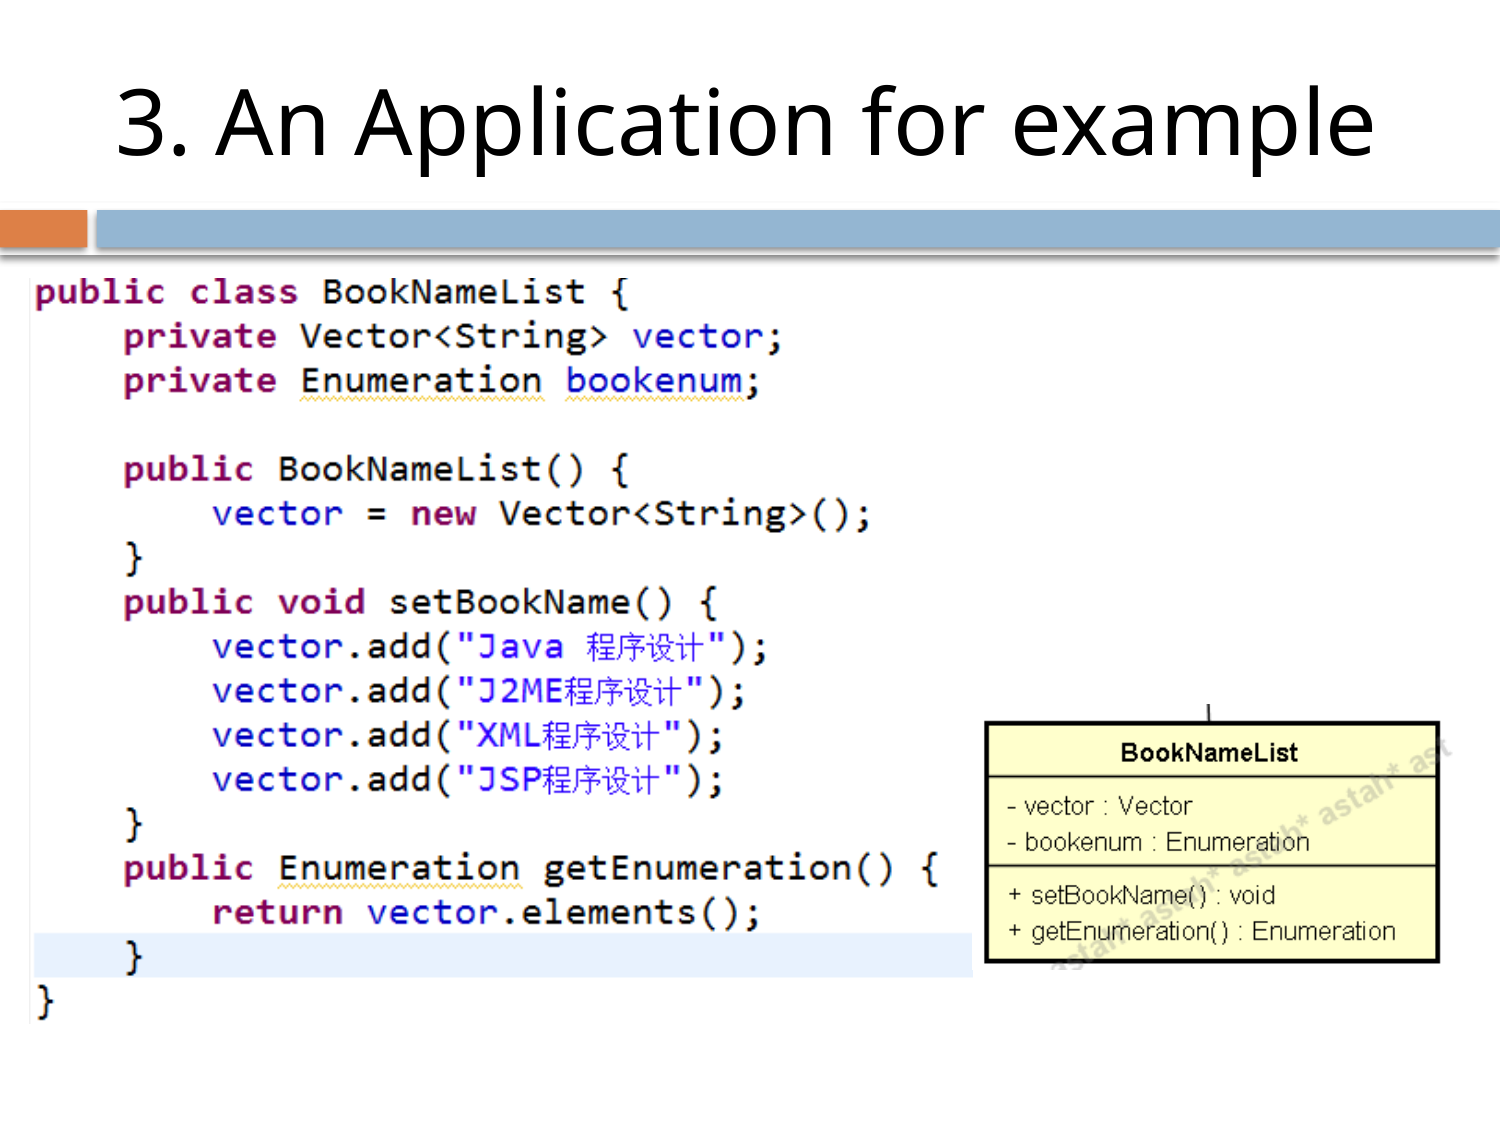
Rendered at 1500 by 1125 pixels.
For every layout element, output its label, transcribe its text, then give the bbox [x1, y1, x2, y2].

title 3. An Application for example [100, 37, 1438, 200]
picture [29, 278, 1456, 1024]
